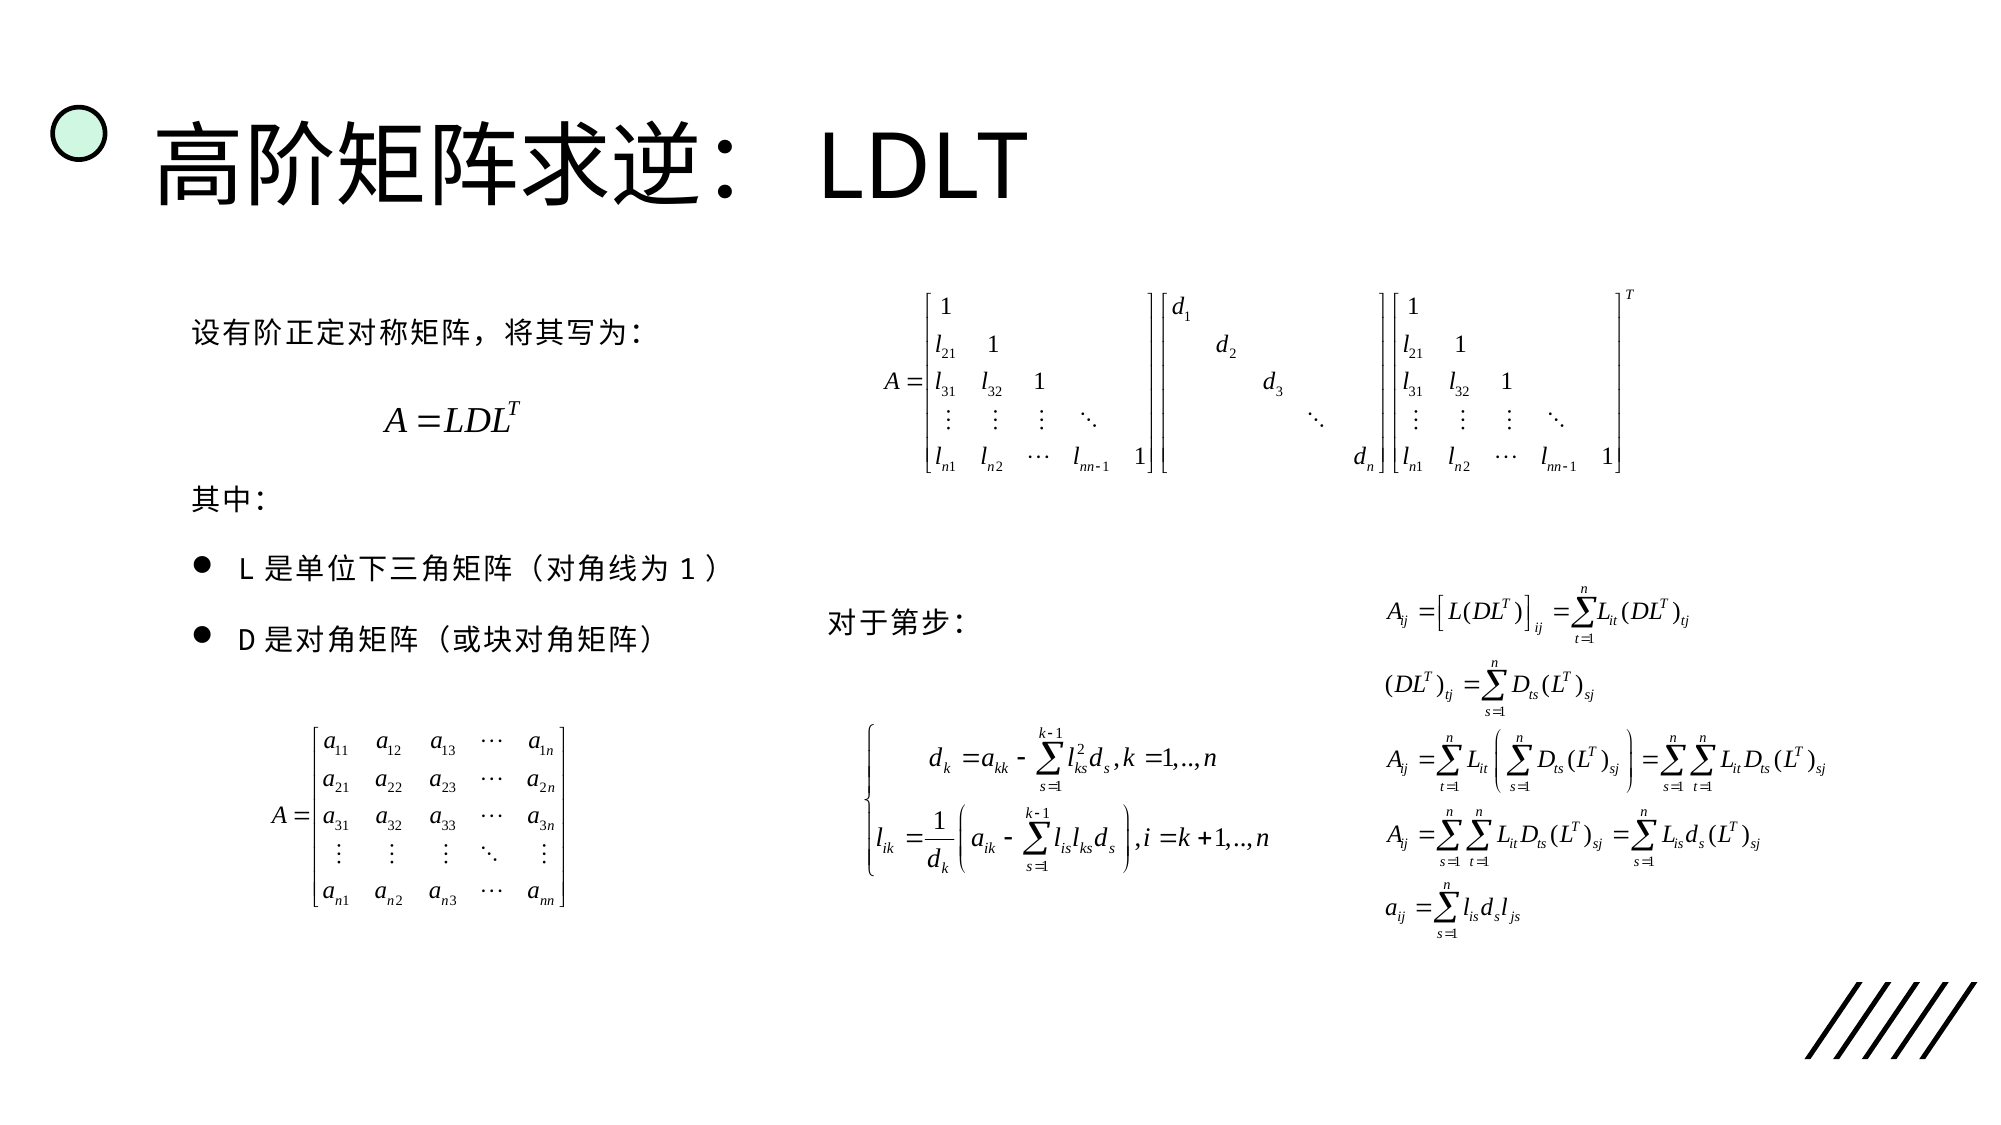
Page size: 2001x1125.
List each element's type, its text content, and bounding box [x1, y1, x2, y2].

title 高阶矩阵求逆：LDLT [137, 59, 1863, 278]
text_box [376, 392, 529, 439]
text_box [858, 720, 1276, 881]
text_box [1381, 577, 1834, 945]
text_box 其中： L是单位下三角矩阵（对角线为1） D是对角矩阵（或块对角矩阵） [176, 438, 849, 664]
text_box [878, 283, 1640, 480]
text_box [266, 721, 575, 914]
